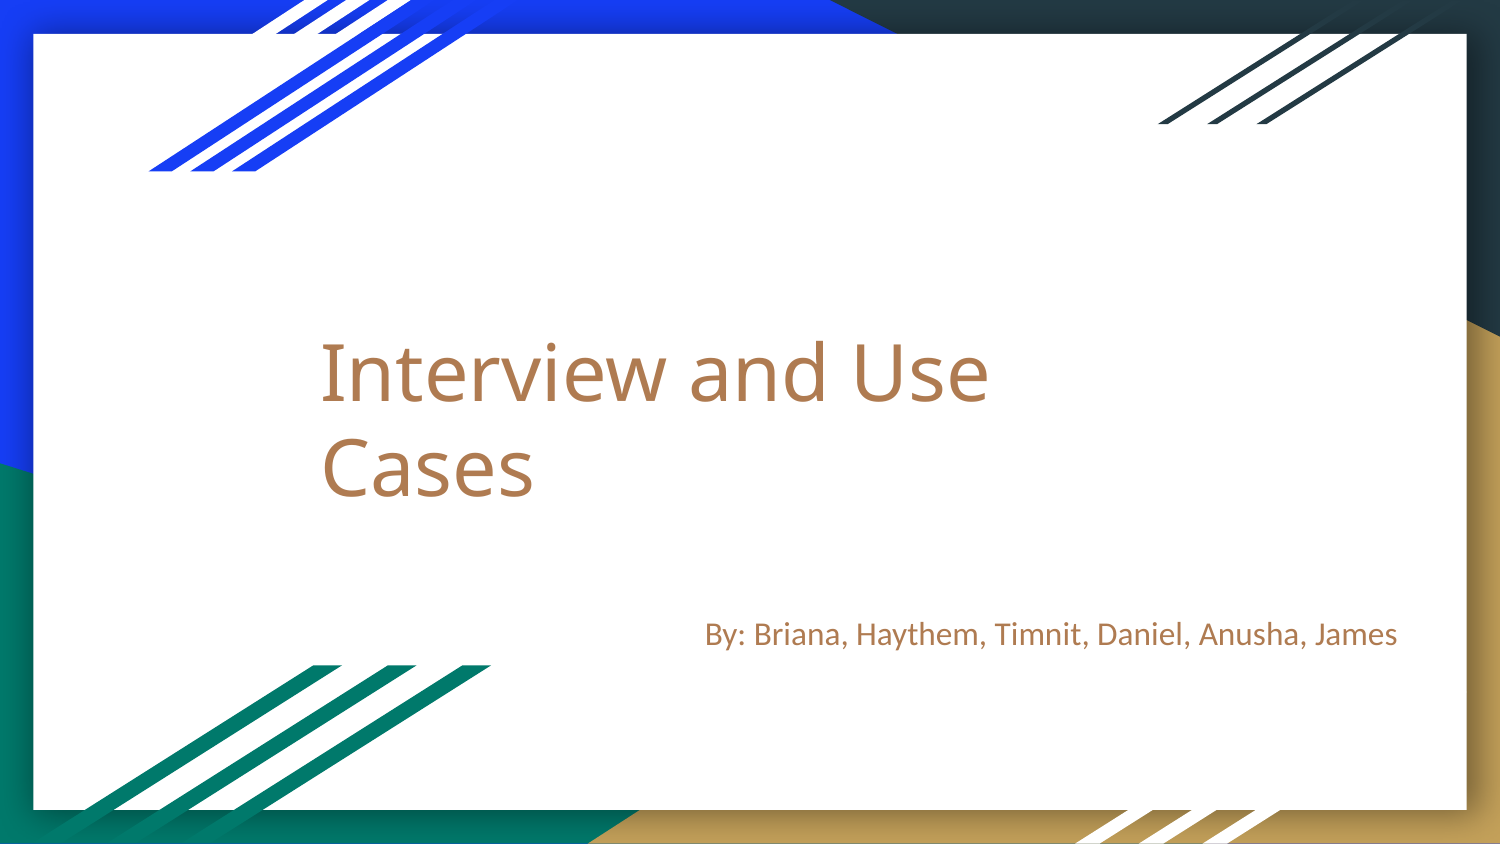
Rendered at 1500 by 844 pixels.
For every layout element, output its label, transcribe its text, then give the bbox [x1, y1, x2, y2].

subtitle By: Briana, Haythem, Timnit, Daniel, Anusha, James [654, 517, 1449, 658]
title Interview and Use Cases [304, 298, 1185, 537]
